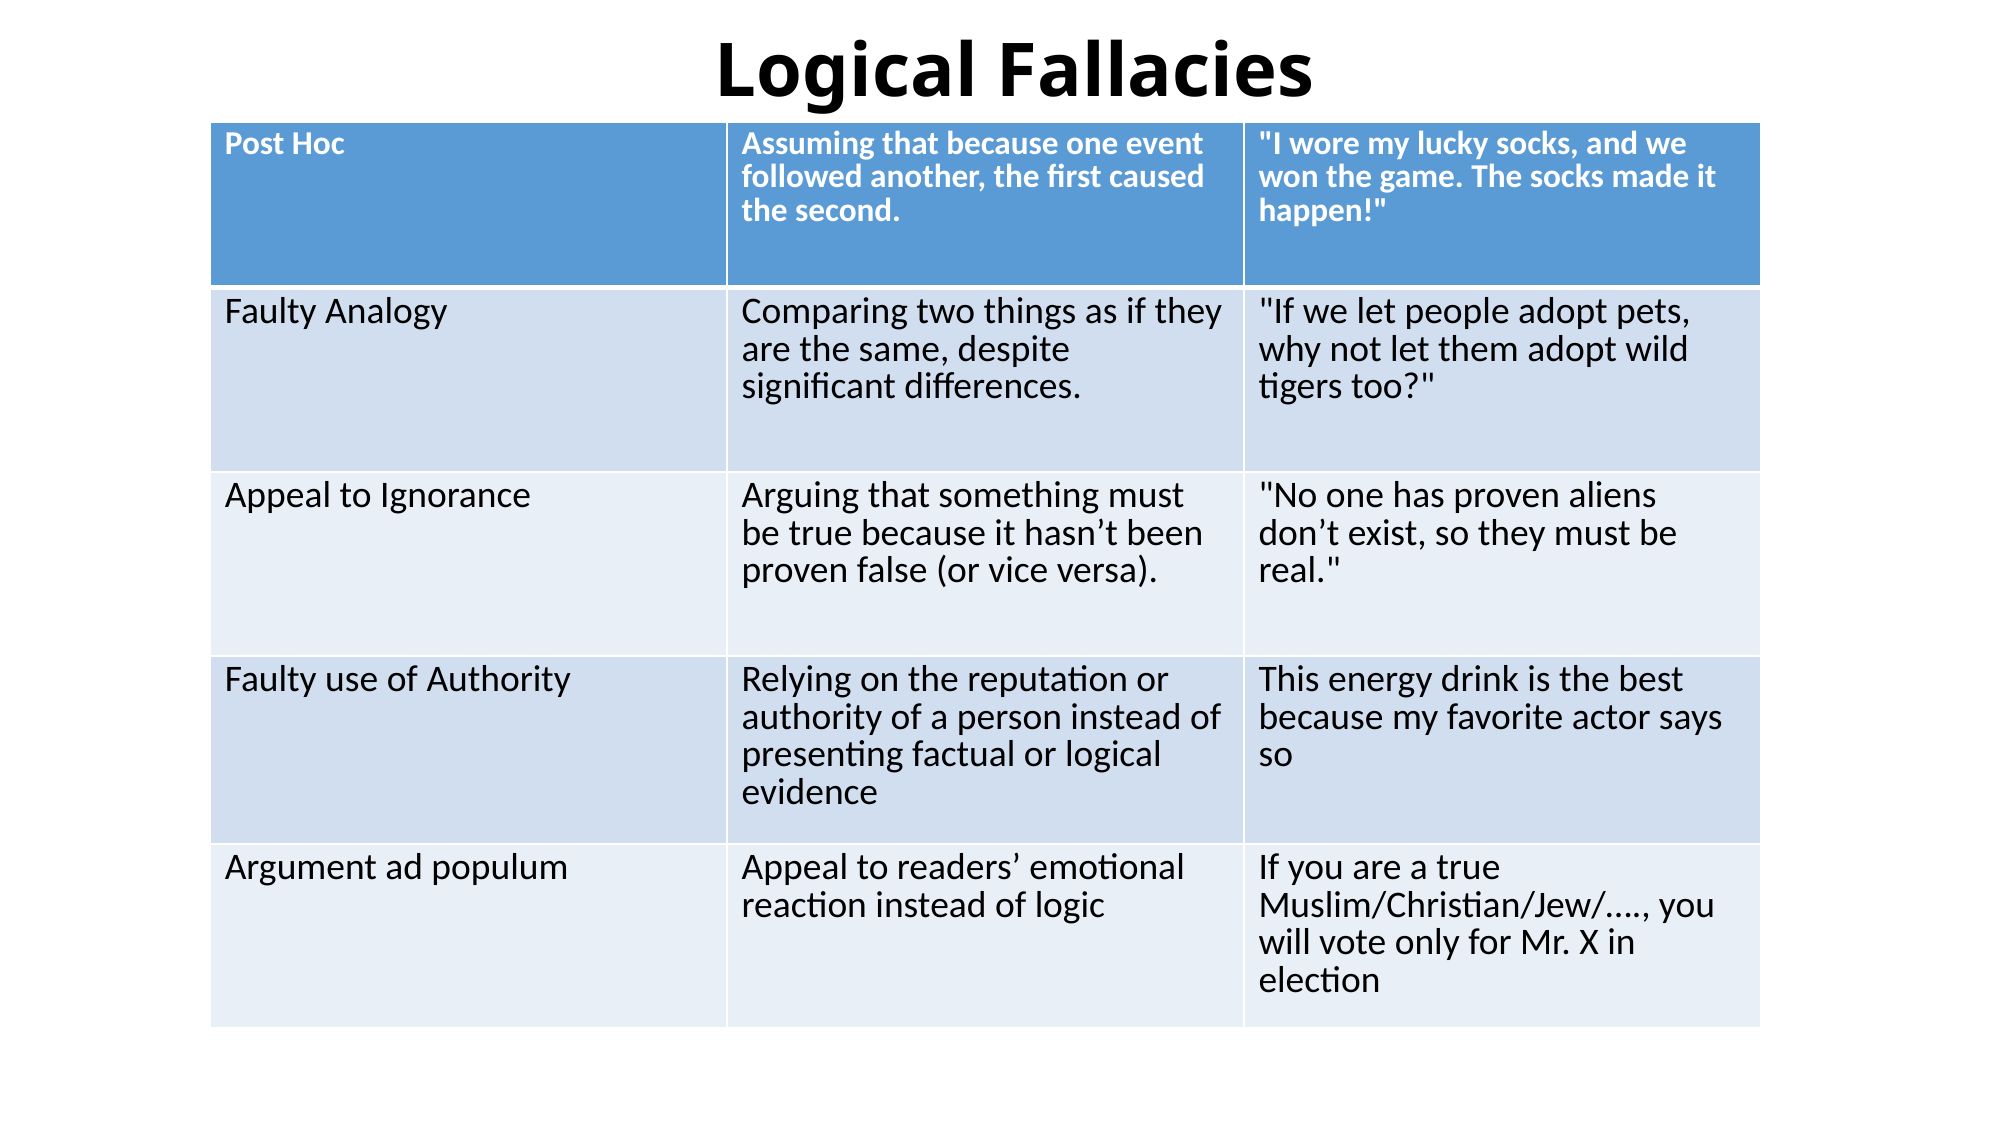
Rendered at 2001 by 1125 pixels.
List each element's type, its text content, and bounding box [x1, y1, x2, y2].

table_cell "No one has proven aliens don’t exist, so they must be real." [1245, 473, 1760, 655]
table_header "I wore my lucky socks, and we won the game. The socks made it happen!" [1245, 123, 1760, 285]
table_cell If you are a true Muslim/Christian/Jew/…., you will vote only for Mr. X in election [1245, 845, 1760, 1027]
table_cell Relying on the reputation or authority of a person instead of presenting factual or logical evidence [728, 657, 1243, 843]
table_cell "If we let people adopt pets, why not let them adopt wild tigers too?" [1245, 290, 1760, 471]
table_header Assuming that because one event followed another, the first caused the second. [728, 123, 1243, 285]
table_cell Appeal to Ignorance [211, 473, 726, 655]
table_cell Faulty Analogy [211, 290, 726, 471]
table_cell Appeal to readers’ emotional reaction instead of logic [728, 845, 1243, 1027]
table_cell Comparing two things as if they are the same, despite significant differences. [728, 290, 1243, 471]
table_cell This energy drink is the best because my favorite actor says so [1245, 657, 1760, 843]
table_cell Faulty use of Authority [211, 657, 726, 843]
table_cell Argument ad populum [211, 845, 726, 1027]
title Logical Fallacies [699, 16, 1353, 123]
table_header Post Hoc [211, 123, 726, 285]
table_cell Arguing that something must be true because it hasn’t been proven false (or vice versa). [728, 473, 1243, 655]
